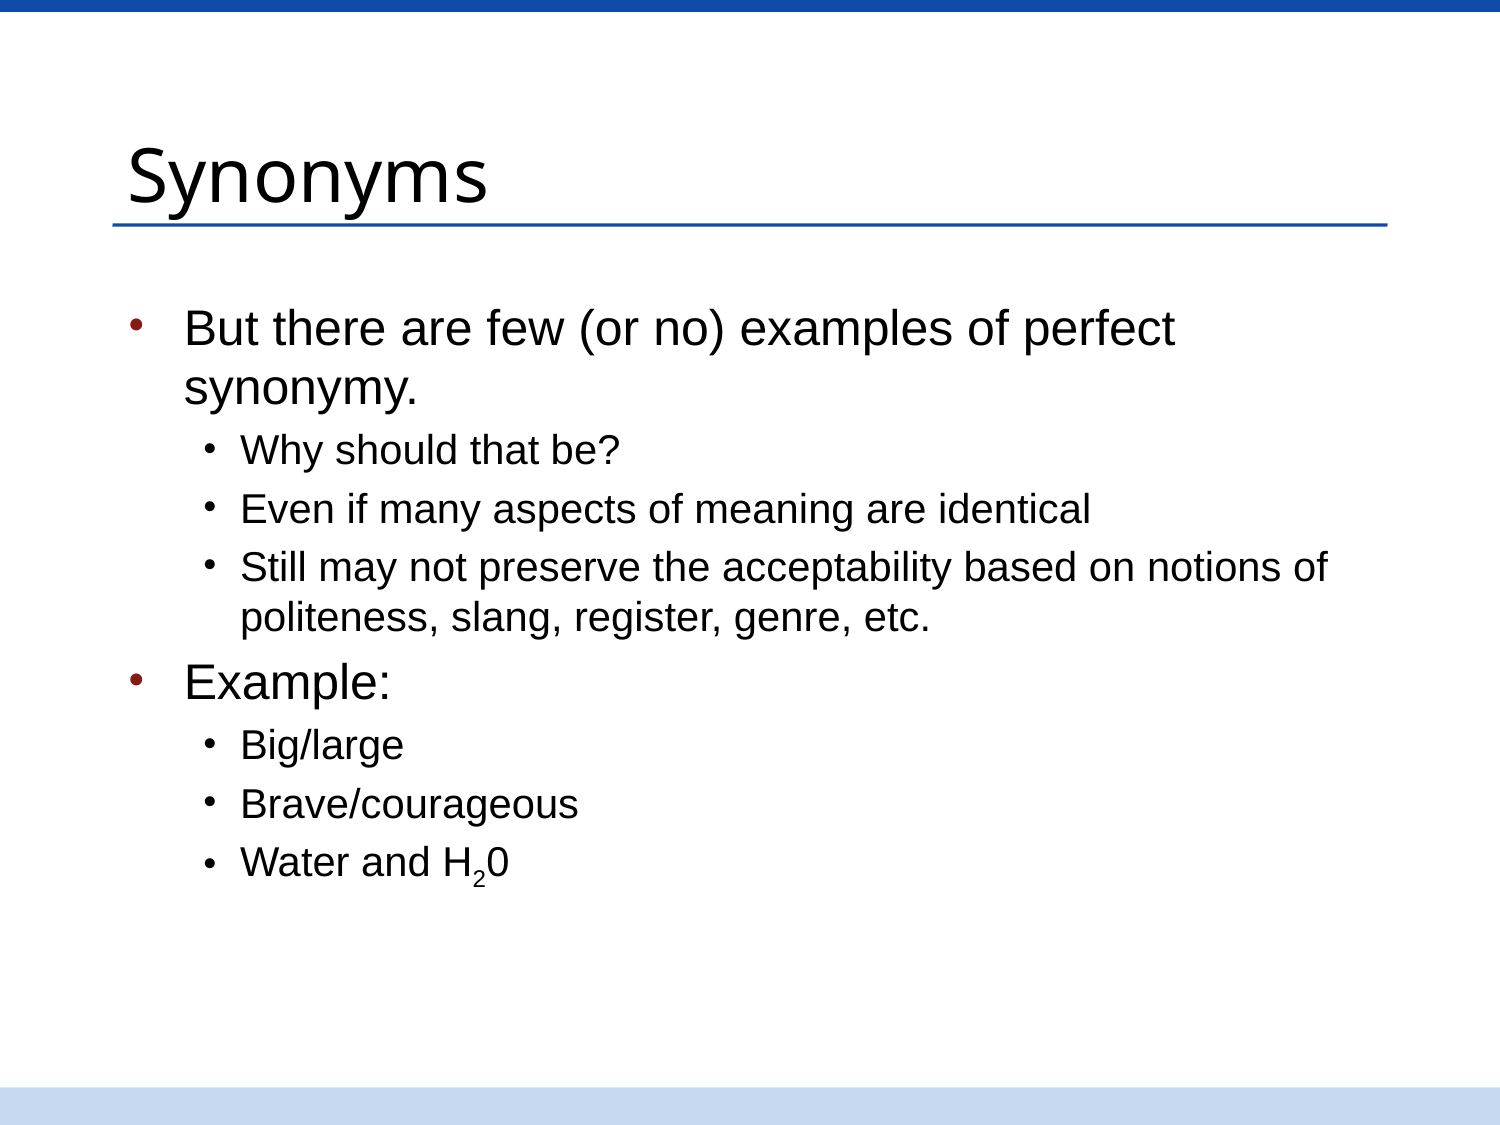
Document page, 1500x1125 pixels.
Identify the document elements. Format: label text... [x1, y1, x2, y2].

title Synonyms [112, 62, 1388, 226]
list But there are few (or no) examples of perfect synonymy. Why should that be? Even if many aspects of meaning are identical Still may not preserve the acceptability based on notions of politeness, slang, register, genre, etc. Example: Big/large Brave/courageous Water and H20 [112, 287, 1388, 1026]
